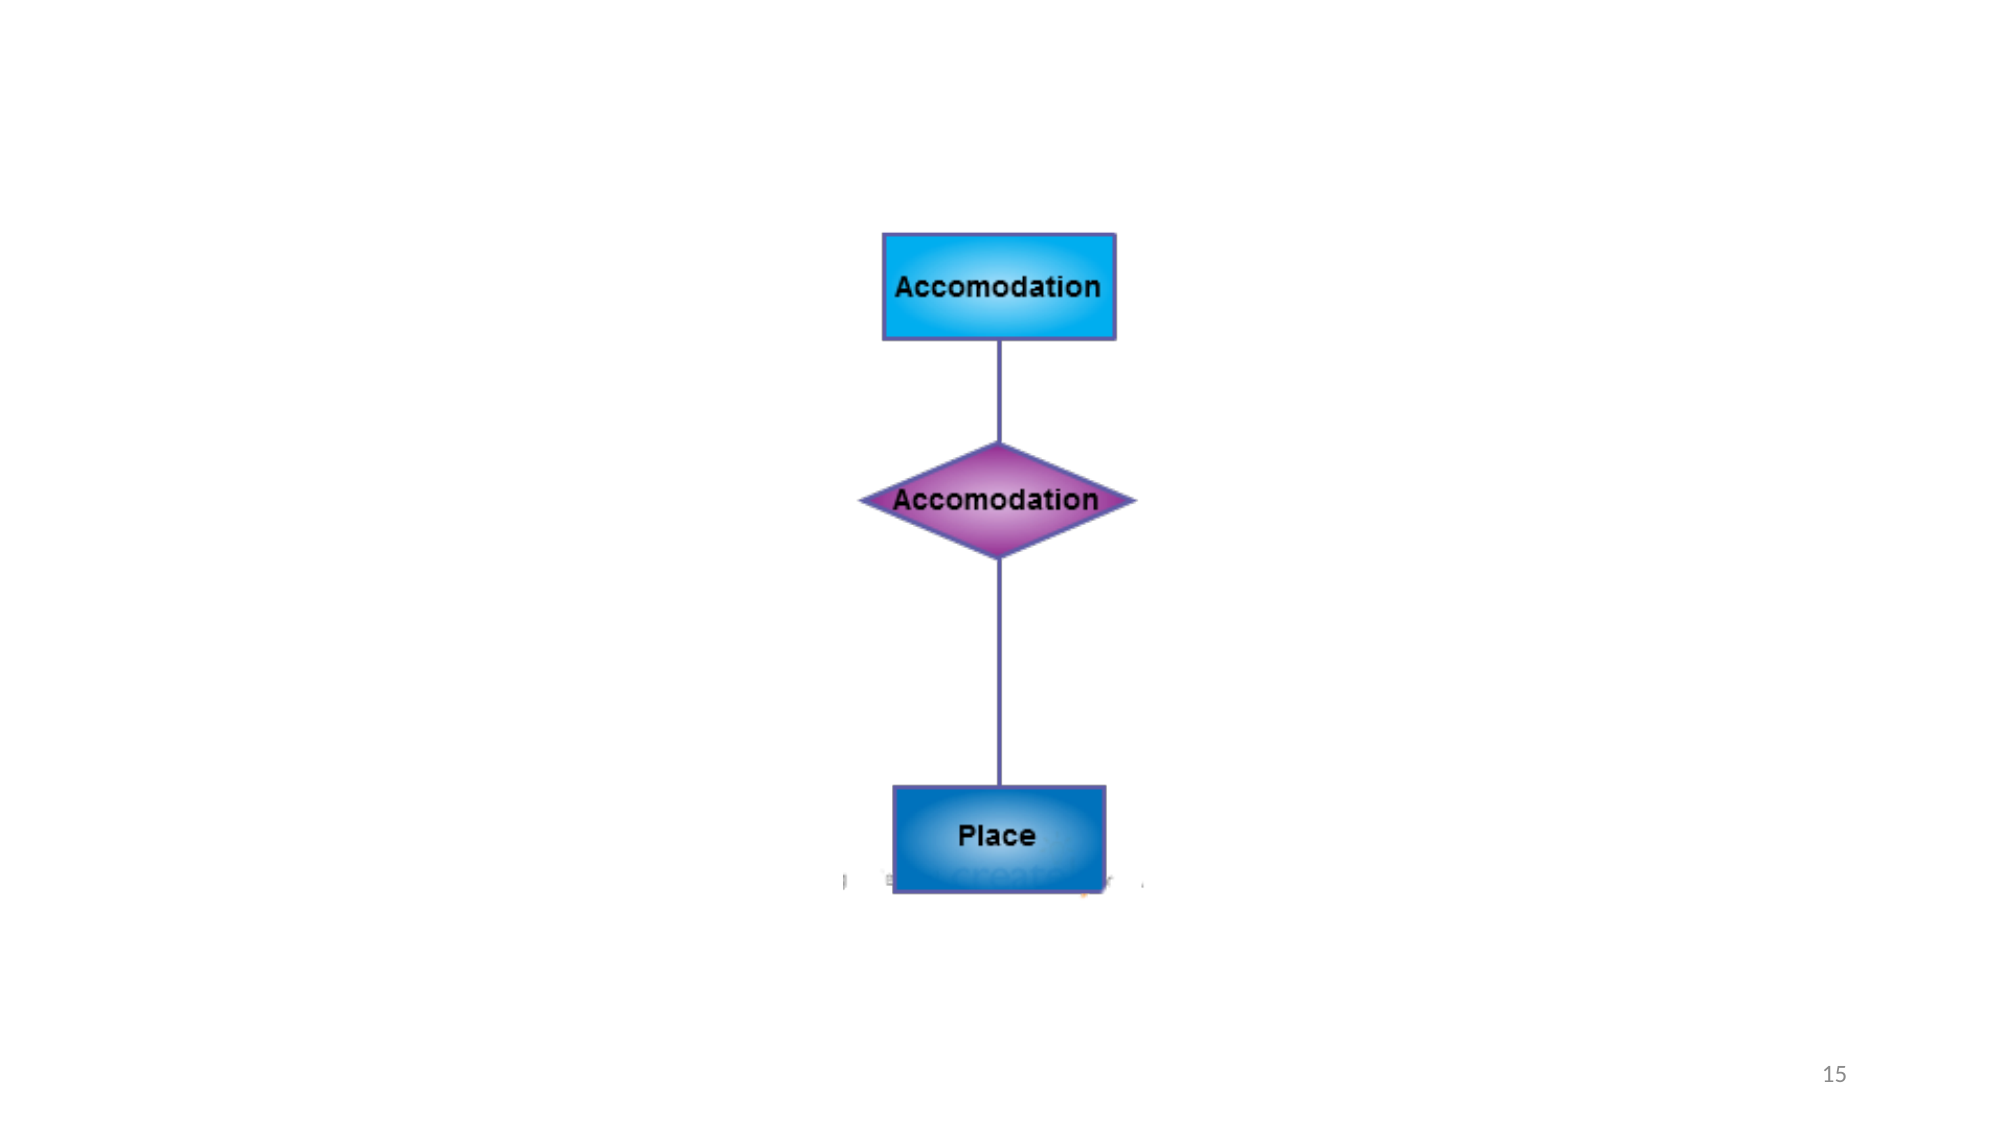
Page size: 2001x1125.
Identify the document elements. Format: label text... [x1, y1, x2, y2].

slide_number 15 [1412, 1042, 1863, 1103]
picture [843, 214, 1157, 911]
